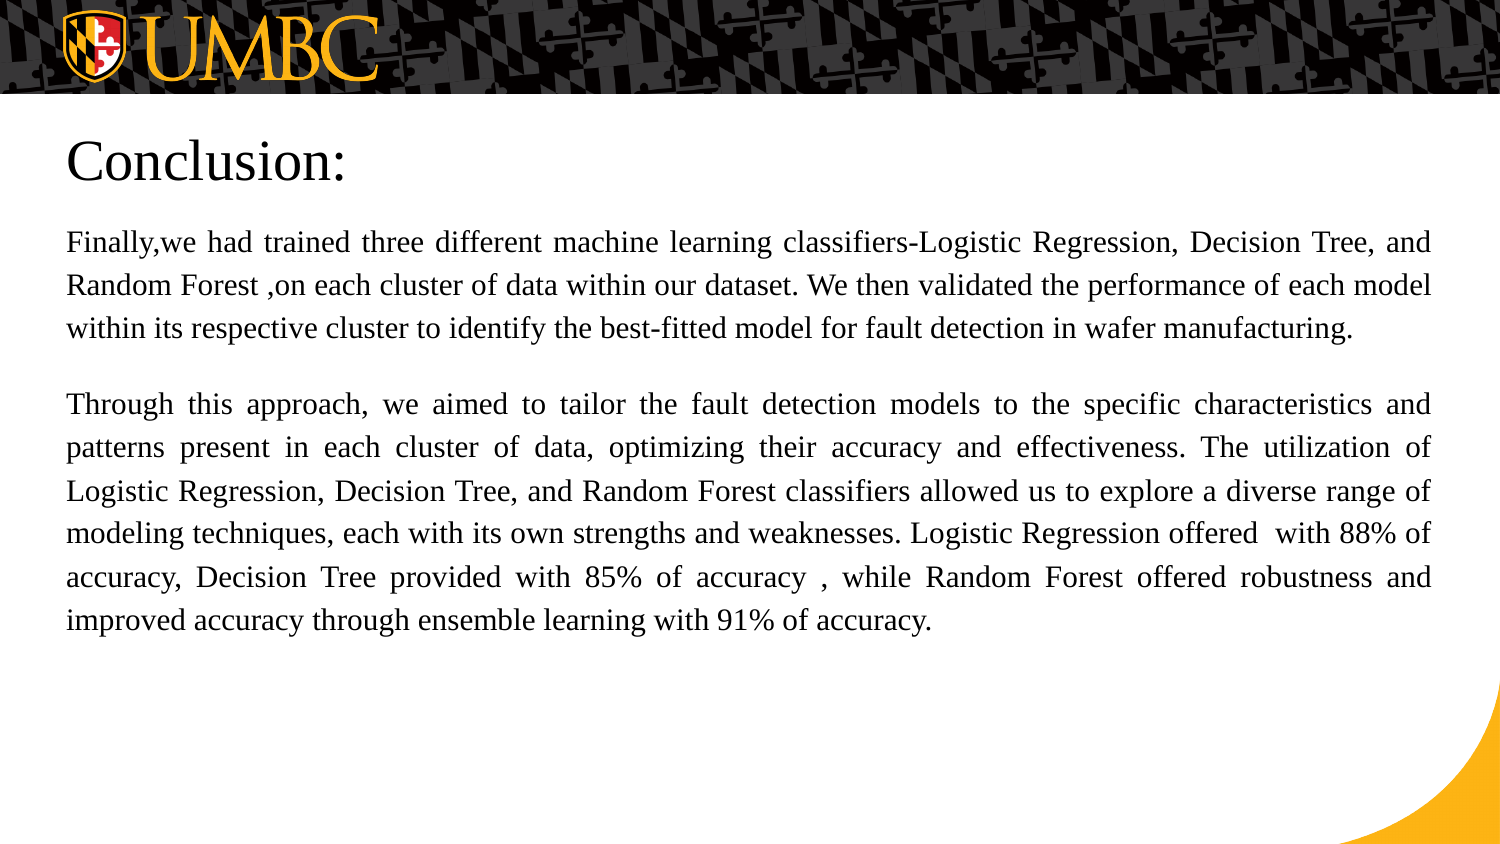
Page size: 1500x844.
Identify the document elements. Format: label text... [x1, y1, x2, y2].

picture [1338, 679, 1500, 844]
list Finally,we had trained three different machine learning classifiers-Logistic Regression, Decision Tree, and Random Forest ,on each cluster of data within our dataset. We then validated the performance of each model within its respective cluster to identify the best-fitted model for fault detection in wafer manufacturing. Through this approach, we aimed to tailor the fault detection models to the specific characteristics and patterns present in each cluster of data, optimizing their accuracy and effectiveness. The utilization of Logistic Regression, Decision Tree, and Random Forest classifiers allowed us to explore a diverse range of modeling techniques, each with its own strengths and weaknesses. Logistic Regression offered with 88% of accuracy, Decision Tree provided with 85% of accuracy , while Random Forest offered robustness and improved accuracy through ensemble learning with 91% of accuracy. [51, 200, 1449, 761]
title Conclusion: [51, 106, 1449, 200]
picture [0, 0, 1500, 94]
